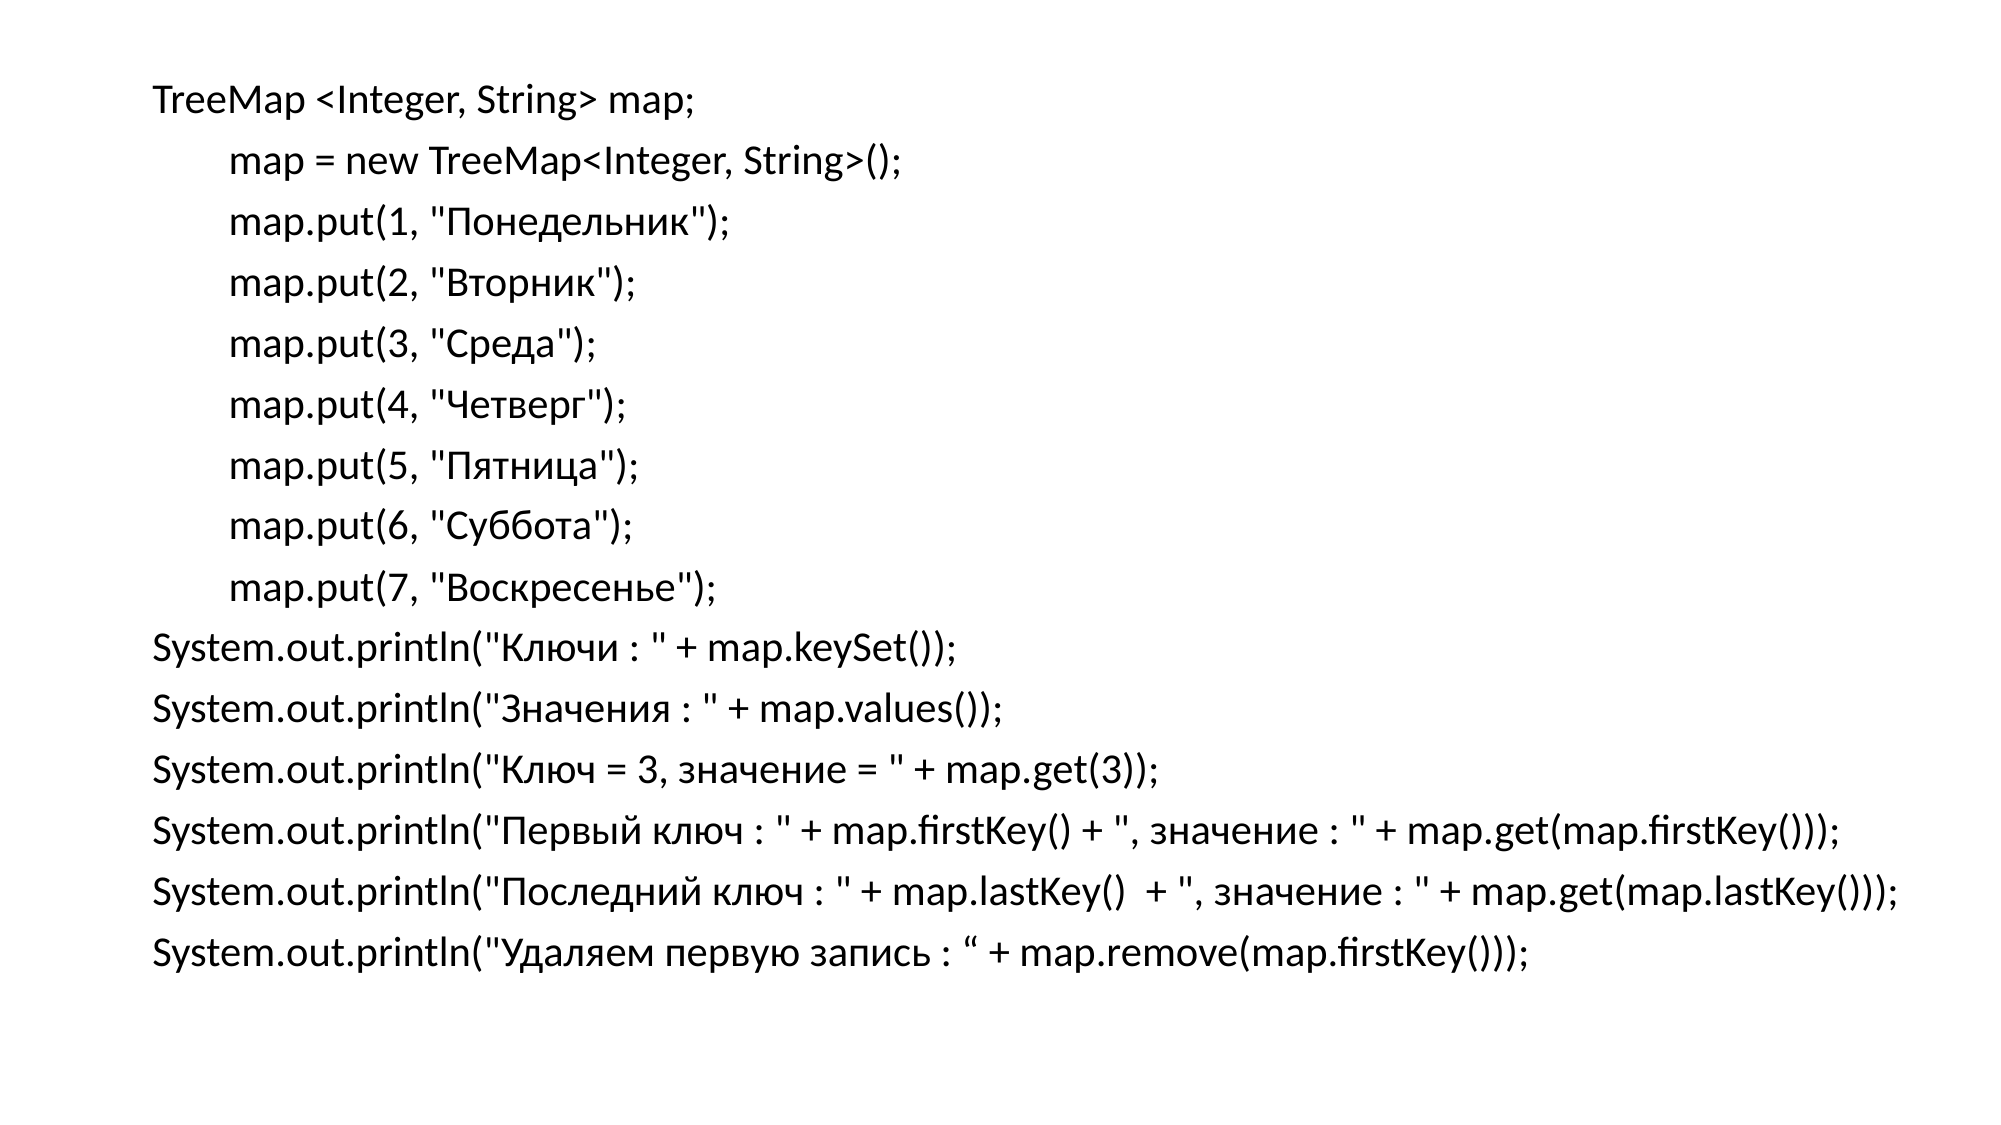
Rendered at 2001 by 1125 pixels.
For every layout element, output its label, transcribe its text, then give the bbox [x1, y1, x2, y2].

list TreeMap <Integer, String> map; map = new TreeMap<Integer, String>(); map.put(1, "Понедельник"); map.put(2, "Вторник"); map.put(3, "Среда"); map.put(4, "Четверг"); map.put(5, "Пятница"); map.put(6, "Суббота"); map.put(7, "Воскресенье"); System.out.println("Ключи : " + map.keySet()); System.out.println("Значения : " + map.values()); System.out.println("Ключ = 3, значение = " + map.get(3)); System.out.println("Первый ключ : " + map.firstKey() + ", значение : " + map.get(map.firstKey())); System.out.println("Последний ключ : " + map.lastKey() + ", значение : " + map.get(map.lastKey())); System.out.println("Удаляем первую запись : “ + map.remove(map.firstKey())); [137, 69, 1925, 1014]
